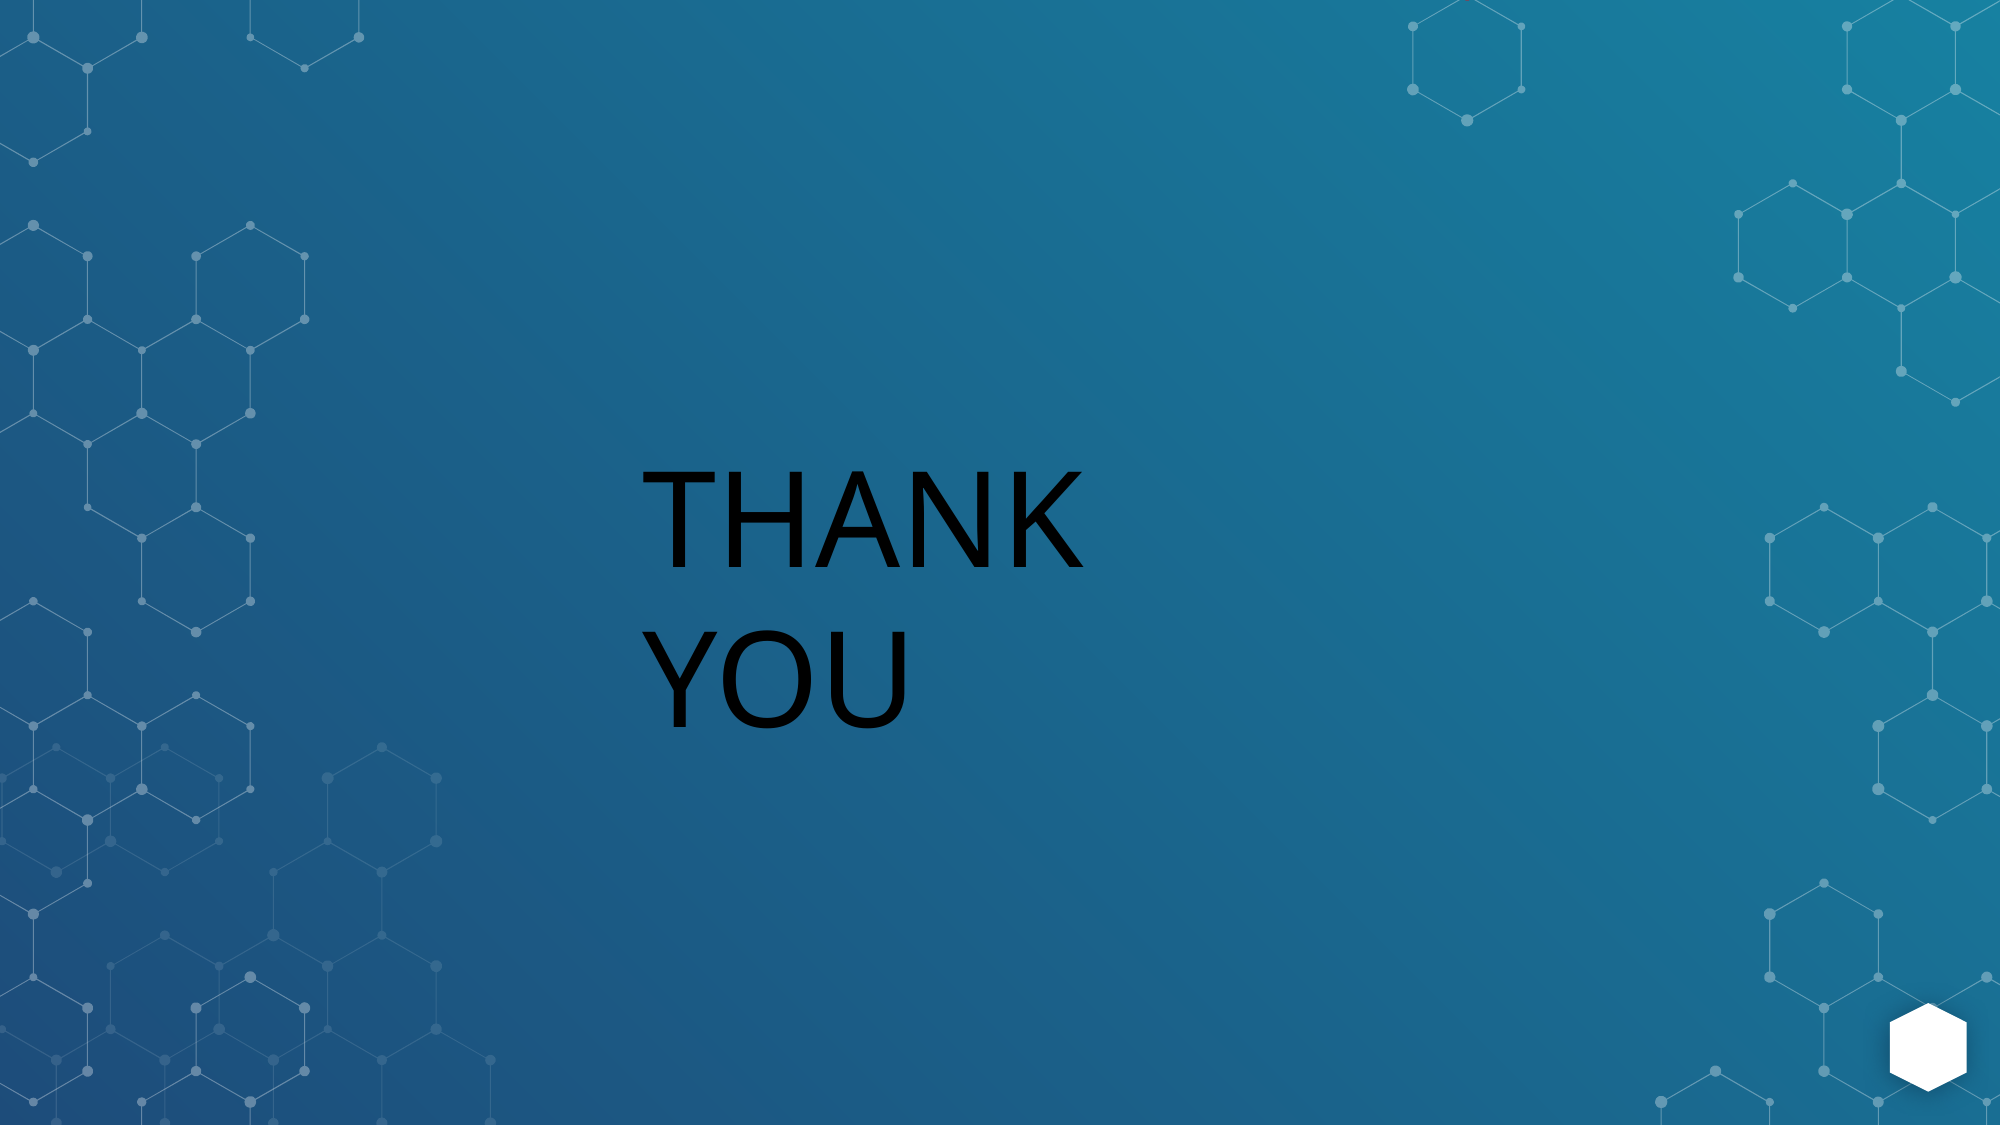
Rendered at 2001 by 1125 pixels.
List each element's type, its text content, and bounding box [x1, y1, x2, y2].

text_box THANK YOU [627, 427, 1389, 660]
text_box [886, 660, 1115, 836]
